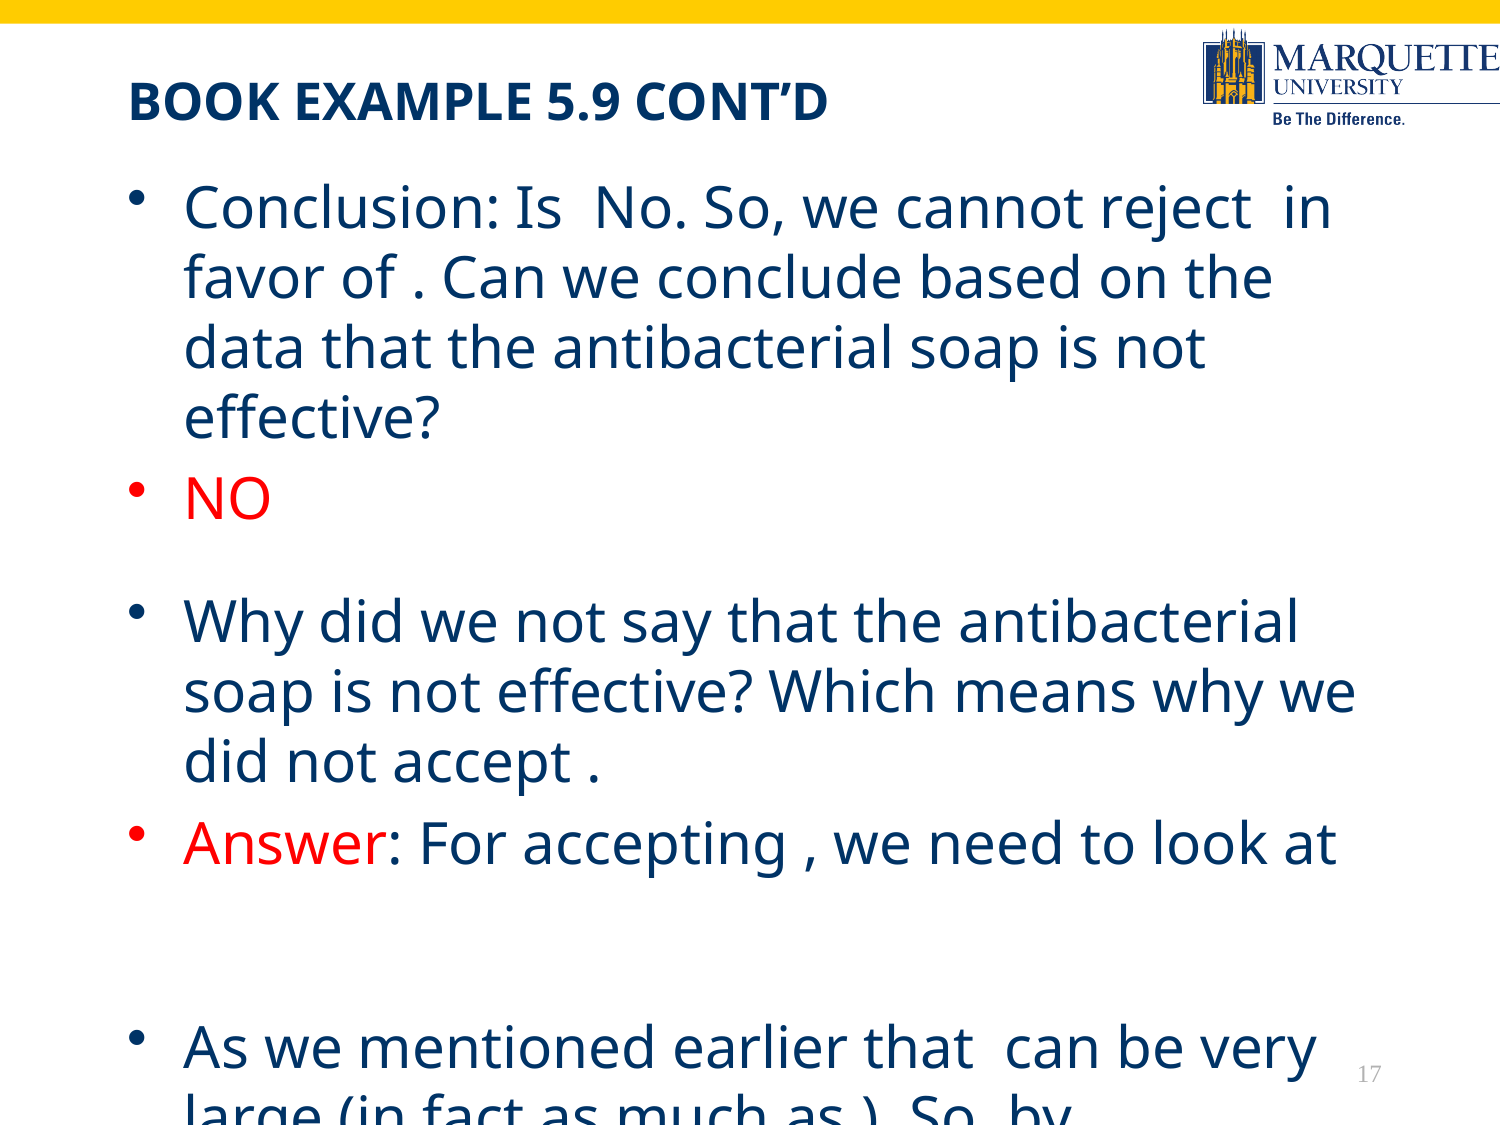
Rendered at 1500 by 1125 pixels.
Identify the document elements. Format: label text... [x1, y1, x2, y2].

picture [1203, 27, 1500, 125]
slide_number 17 [1059, 1042, 1397, 1103]
title Book Example 5.9 CONT’D [112, 37, 1388, 163]
